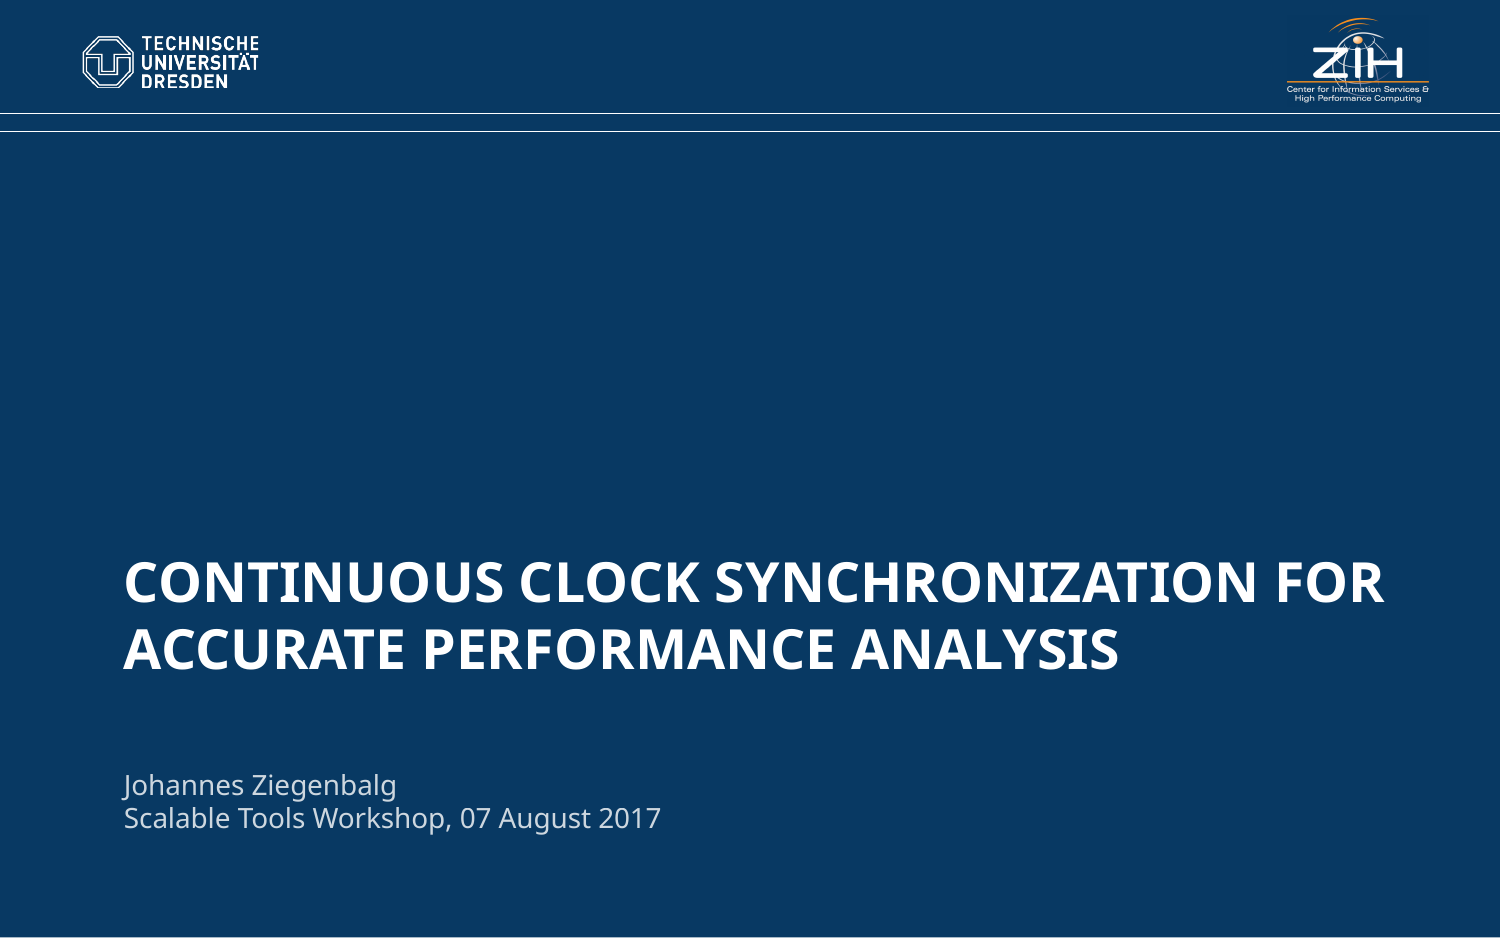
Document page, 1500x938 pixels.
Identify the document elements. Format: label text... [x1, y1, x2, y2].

text_box Johannes Ziegenbalg Scalable Tools Workshop, 07 August 2017 [123, 767, 733, 835]
list Continuous Clock SynchroniZation for Accurate Performance Analysis [123, 547, 1409, 755]
picture [1287, 15, 1429, 107]
